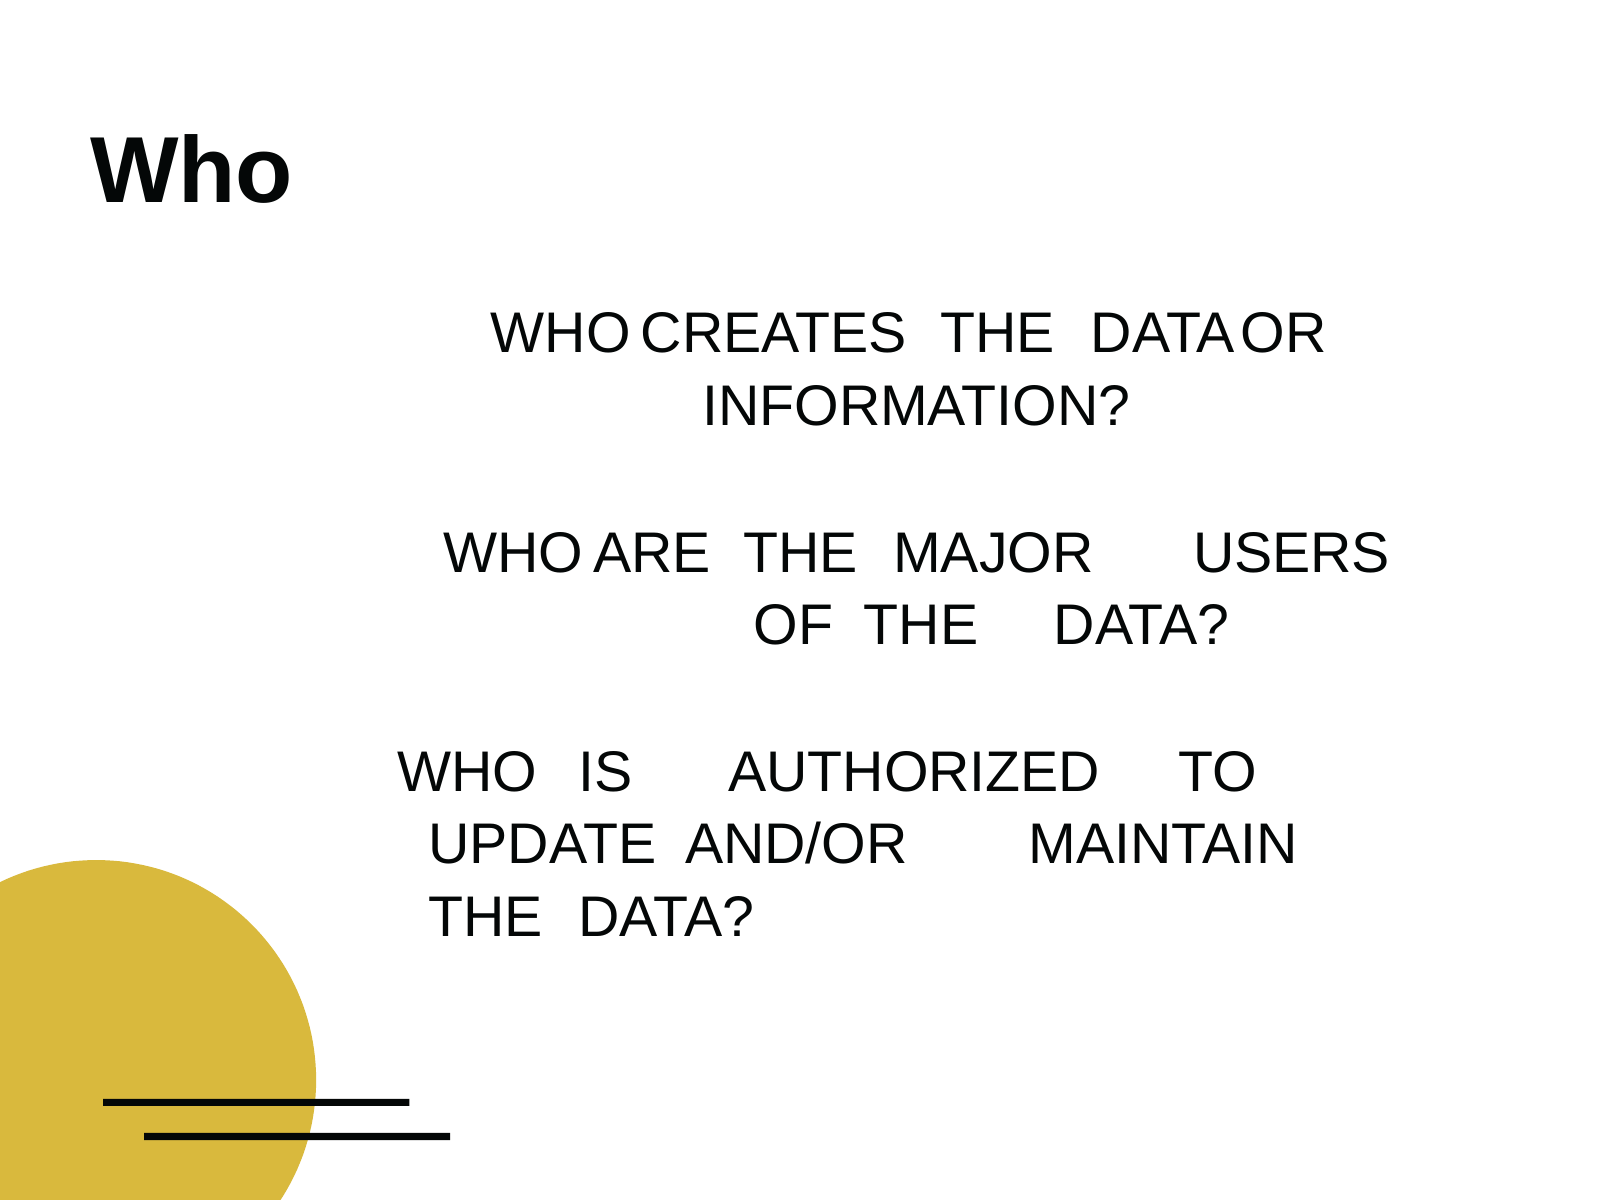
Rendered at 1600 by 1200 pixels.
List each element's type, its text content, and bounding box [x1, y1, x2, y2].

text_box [0, 859, 451, 1200]
title Who [87, 107, 312, 310]
text_box WHO CREATES THE DATA OR INFORMATION? WHO ARE THE MAJOR USERS OF THE DATA? WHO IS AUTHORIZED TO UPDATE AND/OR MAINTAIN THE DATA? [395, 289, 1437, 949]
